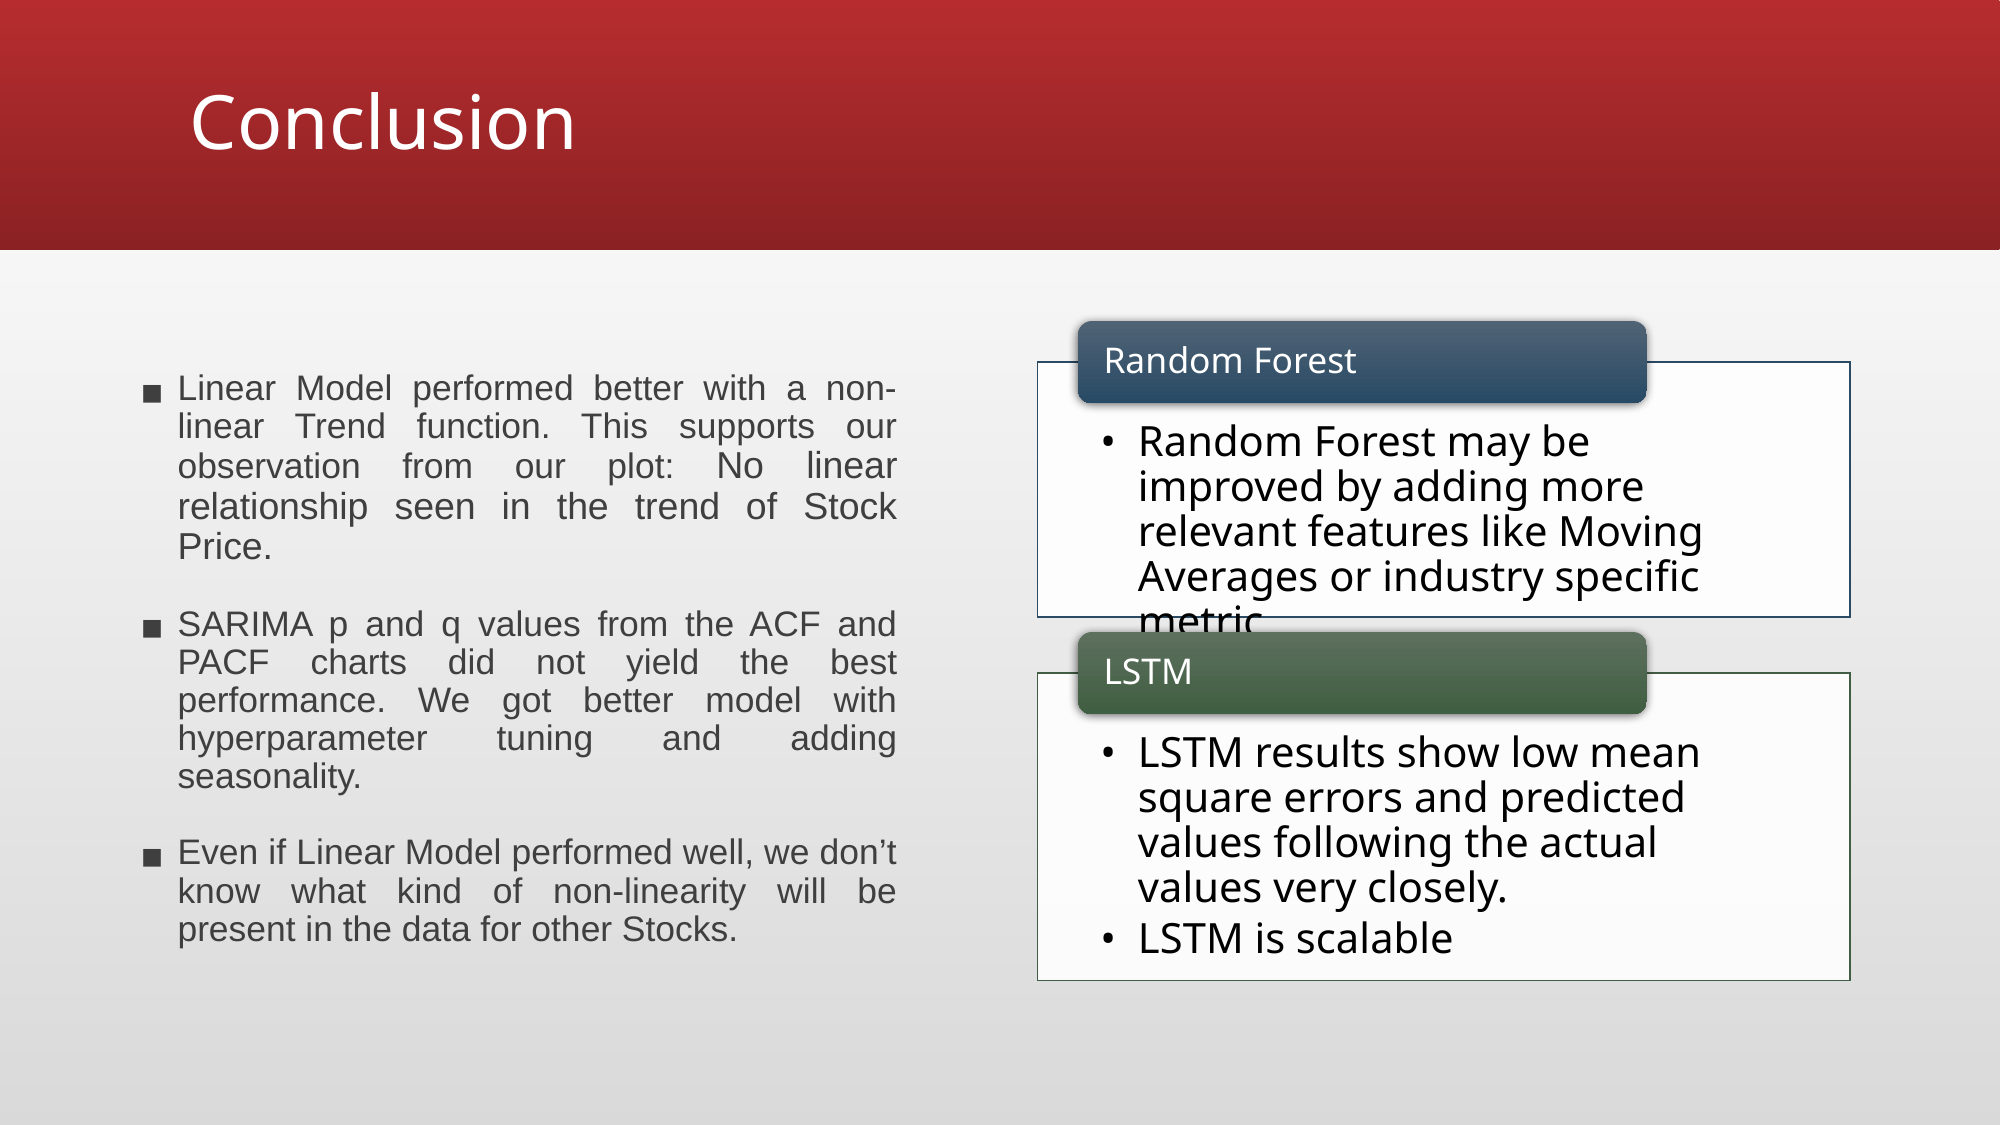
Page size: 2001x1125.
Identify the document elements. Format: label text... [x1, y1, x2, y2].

list Linear Model performed better with a non-linear Trend function. This supports our observation from our plot: No linear relationship seen in the trend of Stock Price. SARIMA p and q values from the ACF and PACF charts did not yield the best performance. We got better model with hyperparameter tuning and adding seasonality. Even if Linear Model performed well, we don’t know what kind of non-linearity will be present in the data for other Stocks. [125, 362, 913, 988]
title Conclusion [174, 16, 1825, 234]
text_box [1037, 320, 1851, 981]
